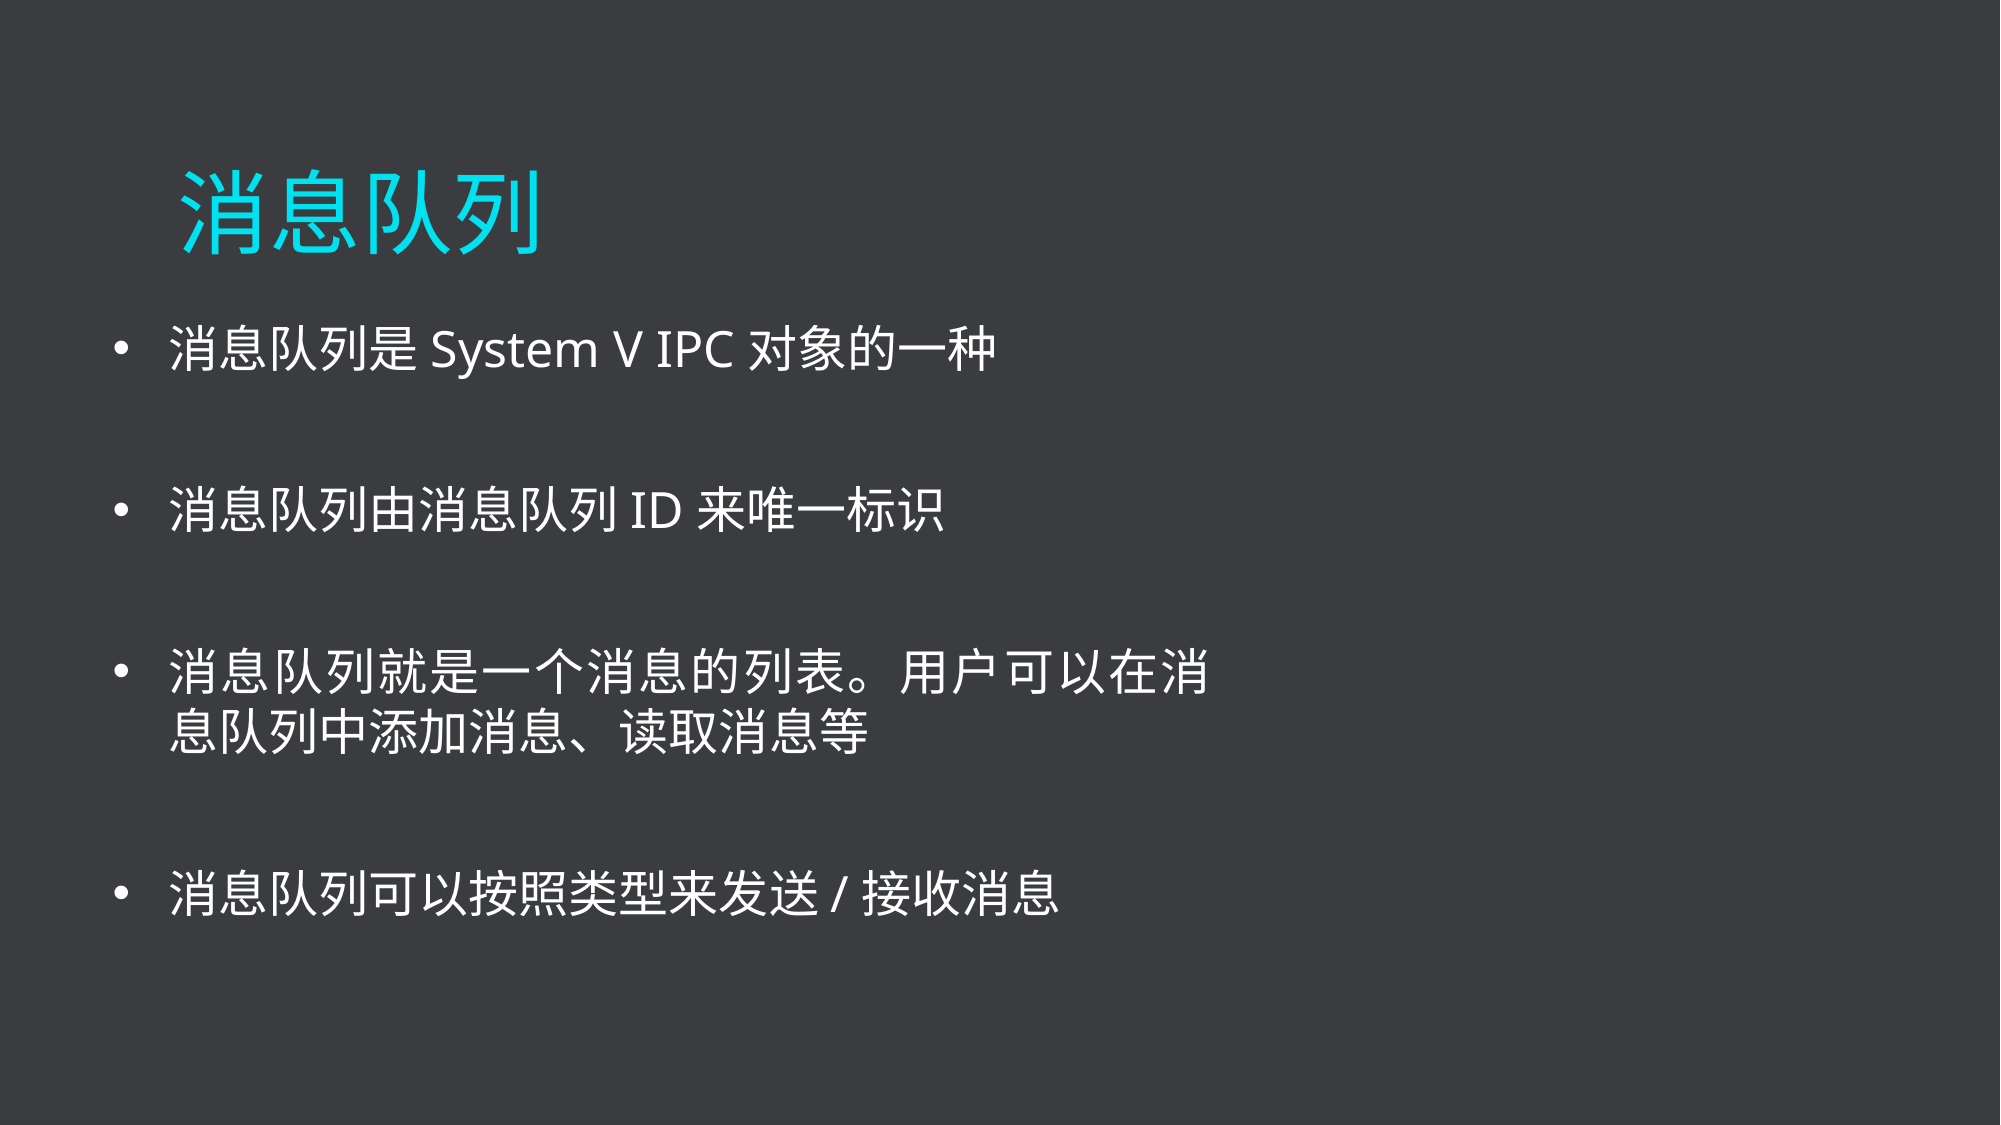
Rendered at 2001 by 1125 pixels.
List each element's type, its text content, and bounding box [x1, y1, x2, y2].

list 消息队列是System V IPC对象的一种 消息队列由消息队列ID来唯一标识 消息队列就是一个消息的列表。用户可以在消息队列中添加消息、读取消息等 消息队列可以按照类型来发送/接收消息 [92, 307, 1232, 1057]
list 消息队列 [162, 148, 1864, 231]
